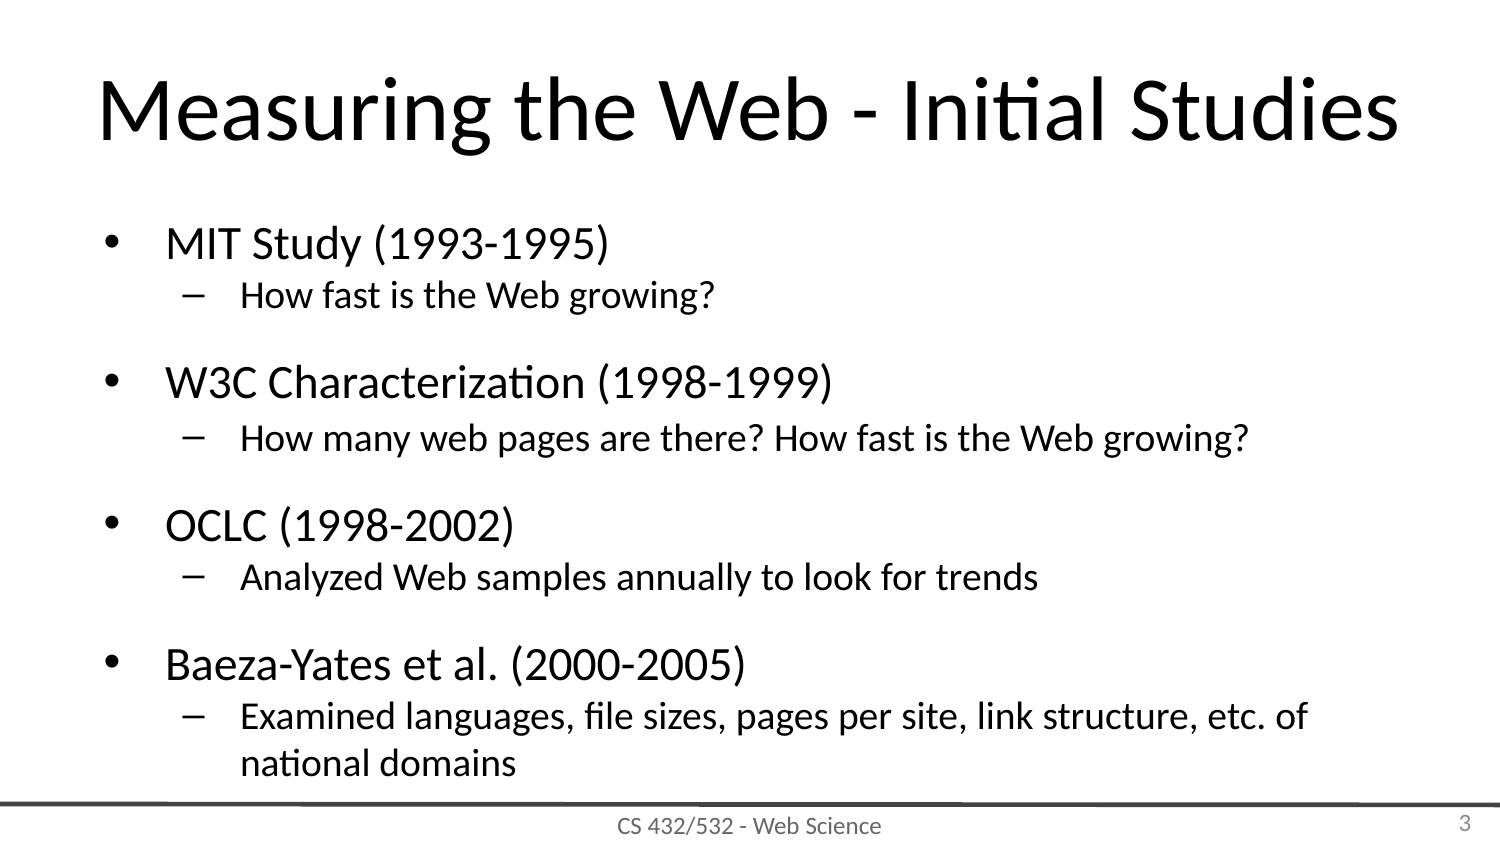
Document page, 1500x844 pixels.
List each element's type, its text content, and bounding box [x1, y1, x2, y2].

slide_number ‹#› [1136, 798, 1487, 844]
list MIT Study (1993-1995) How fast is the Web growing? W3C Characterization (1998-1999) How many web pages are there? How fast is the Web growing? OCLC (1998-2002) Analyzed Web samples annually to look for trends Baeza-Yates et al. (2000-2005) Examined languages, file sizes, pages per site, link structure, etc. of national domains [75, 196, 1425, 792]
title Measuring the Web - Initial Studies [75, 33, 1425, 175]
